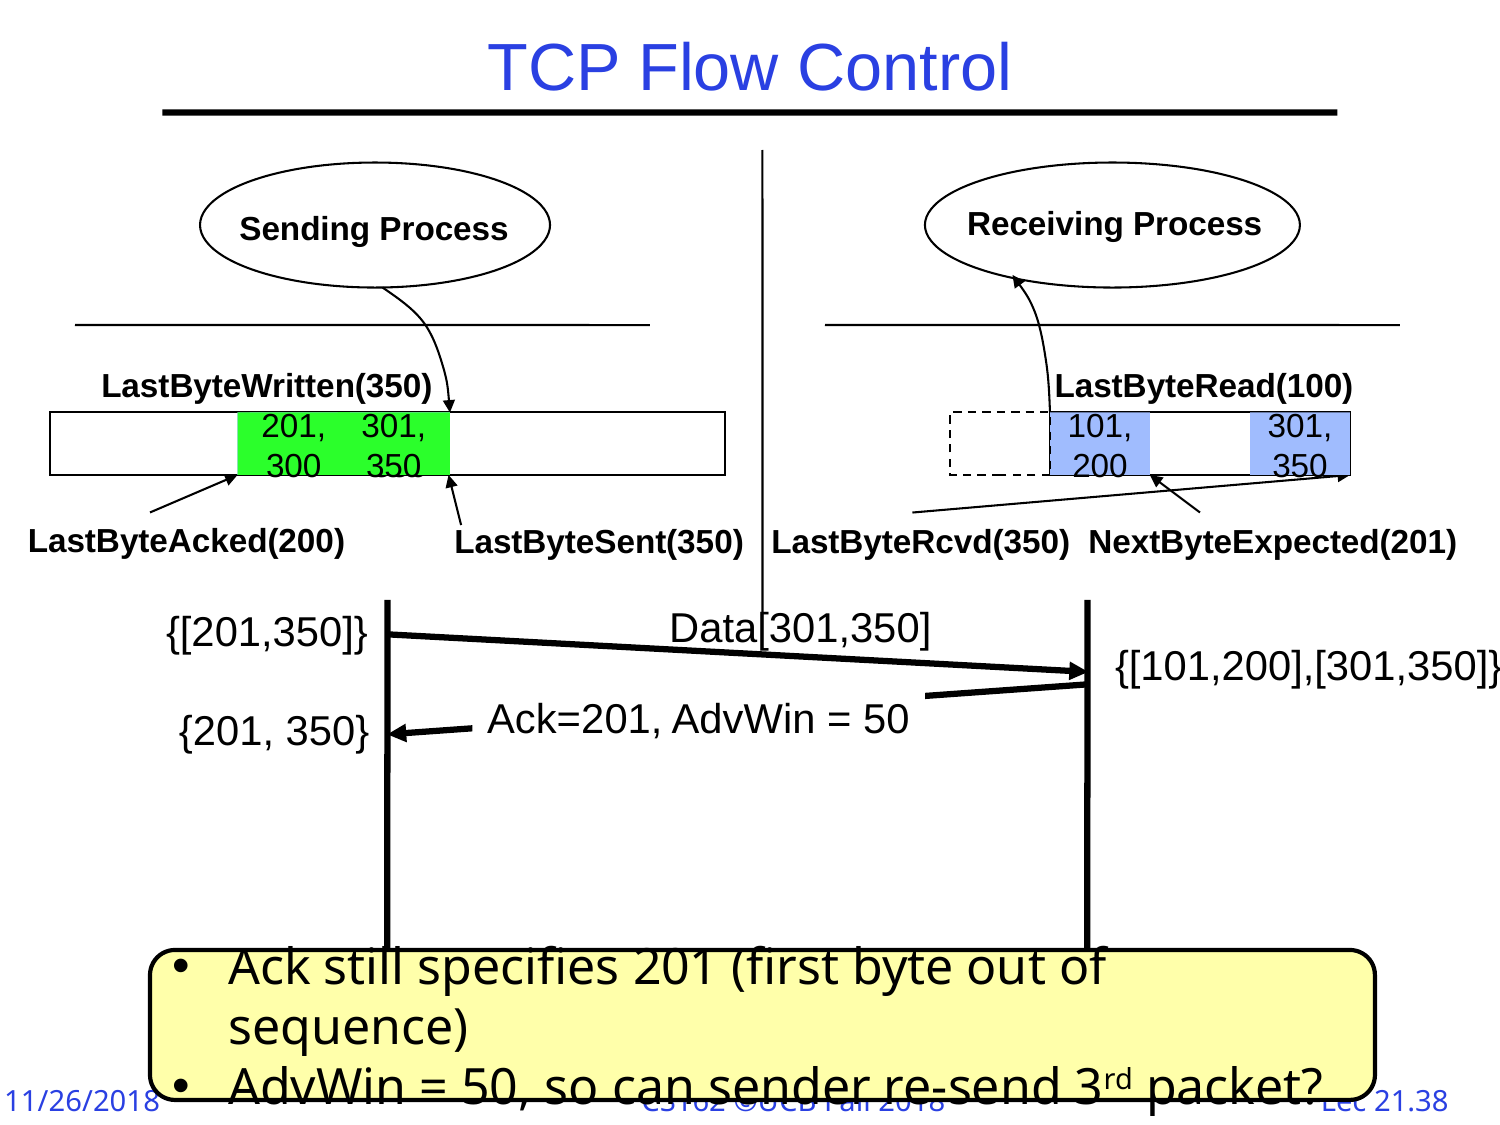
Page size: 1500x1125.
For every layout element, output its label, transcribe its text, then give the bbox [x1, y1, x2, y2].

text_box 301,350 [337, 412, 450, 475]
text_box LastByteRead(100) [1039, 376, 1049, 412]
text_box [950, 412, 1050, 473]
title TCP Flow Control [162, 24, 1338, 113]
text_box [448, 389, 456, 413]
text_box [49, 412, 237, 475]
text_box Sending Process [224, 199, 524, 255]
text_box 201,300 [237, 412, 337, 475]
text_box LastByteWritten(350) [86, 357, 448, 412]
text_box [149, 593, 1500, 763]
text_box 101, 200 [1050, 412, 1150, 473]
text_box 301, 350 [1250, 412, 1350, 473]
text_box Ack still specifies 201 (first byte out of sequence) AdvWin = 50, so can sender re-send 3rd packet? [150, 949, 1375, 1100]
text_box [924, 162, 1300, 288]
text_box [149, 474, 238, 513]
text_box LastByteRead(100) [1046, 357, 1369, 412]
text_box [762, 474, 1476, 568]
text_box [1012, 274, 1051, 412]
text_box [437, 474, 762, 568]
text_box [1150, 412, 1250, 473]
text_box [382, 287, 441, 357]
text_box LastByteAcked(200) [12, 512, 361, 567]
text_box [450, 412, 725, 473]
text_box [200, 162, 551, 288]
